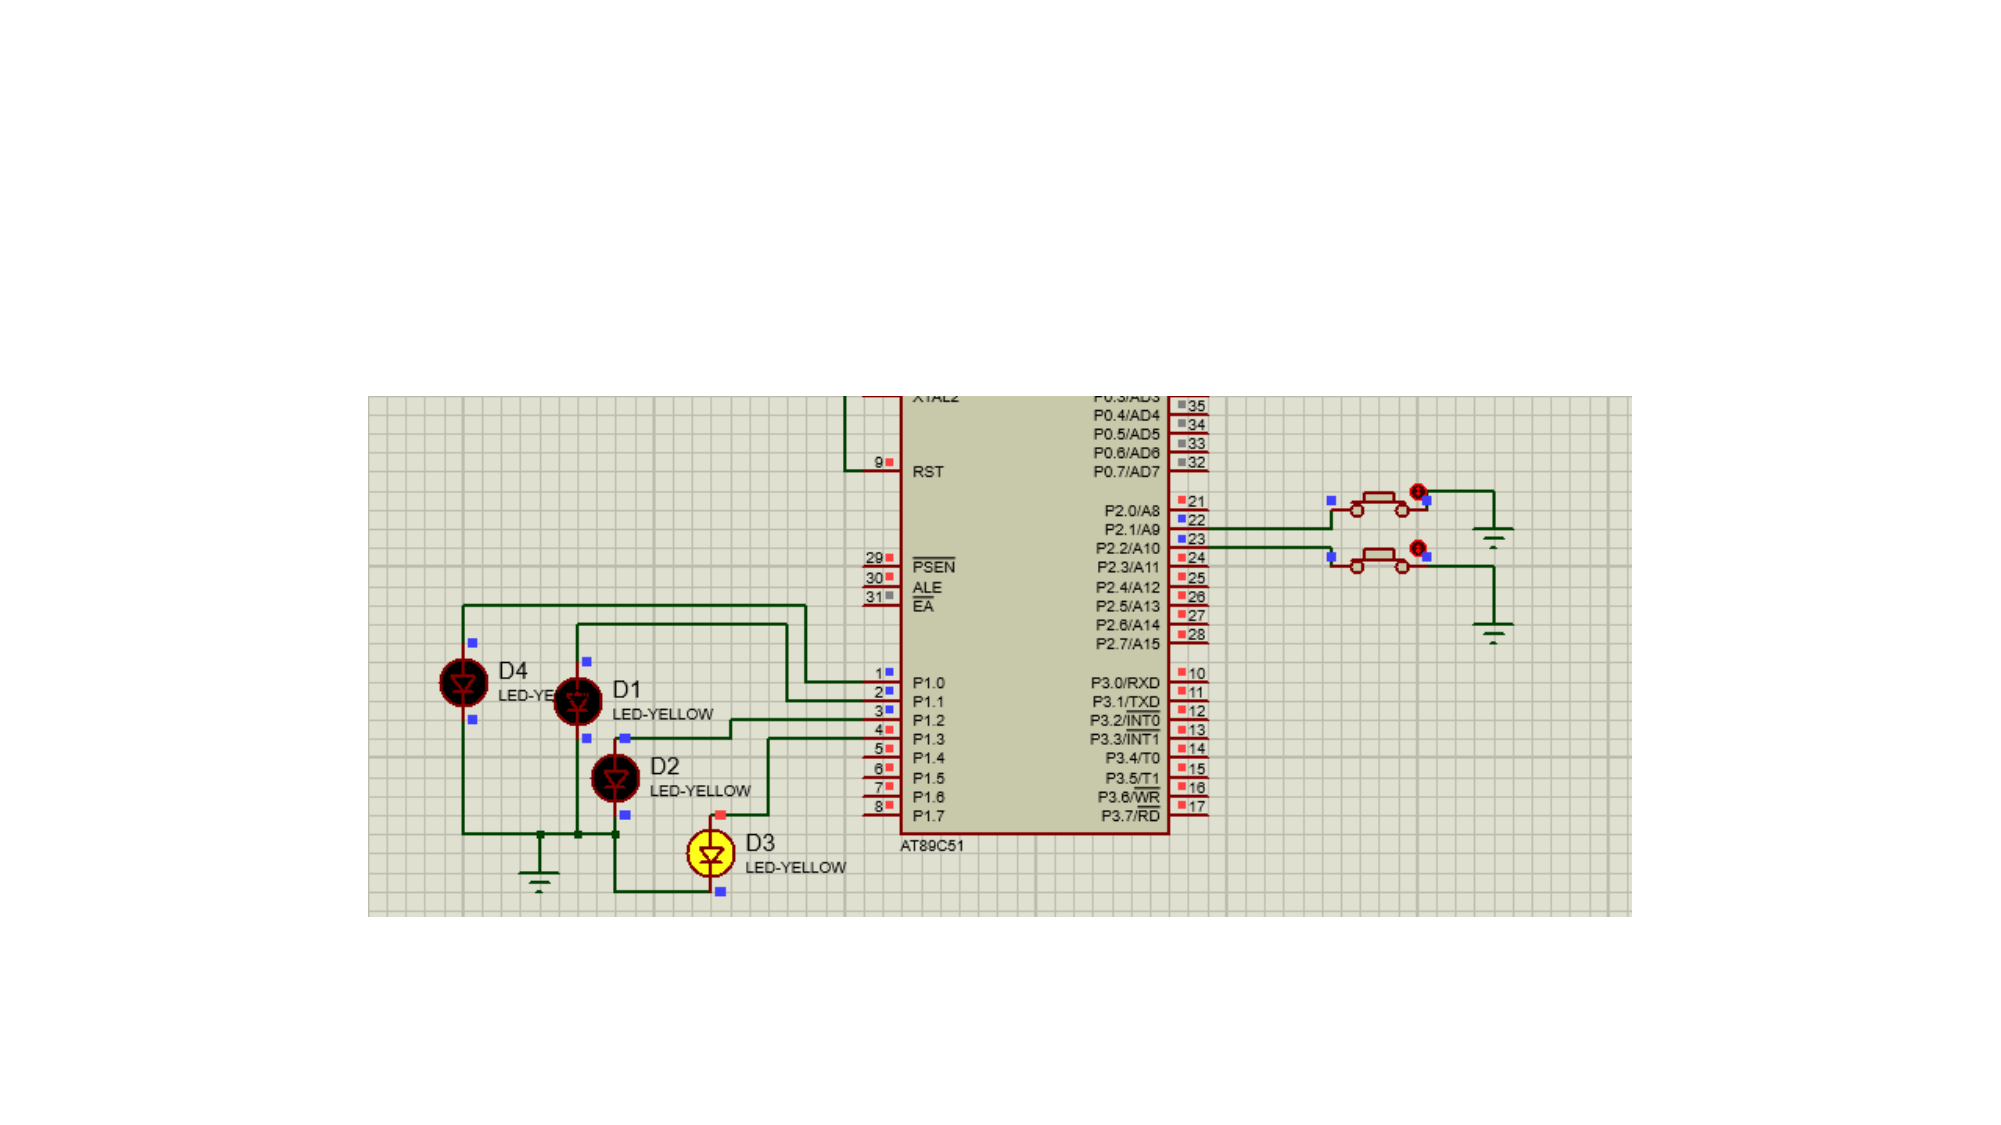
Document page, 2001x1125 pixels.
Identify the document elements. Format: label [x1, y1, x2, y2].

list [368, 396, 1632, 917]
